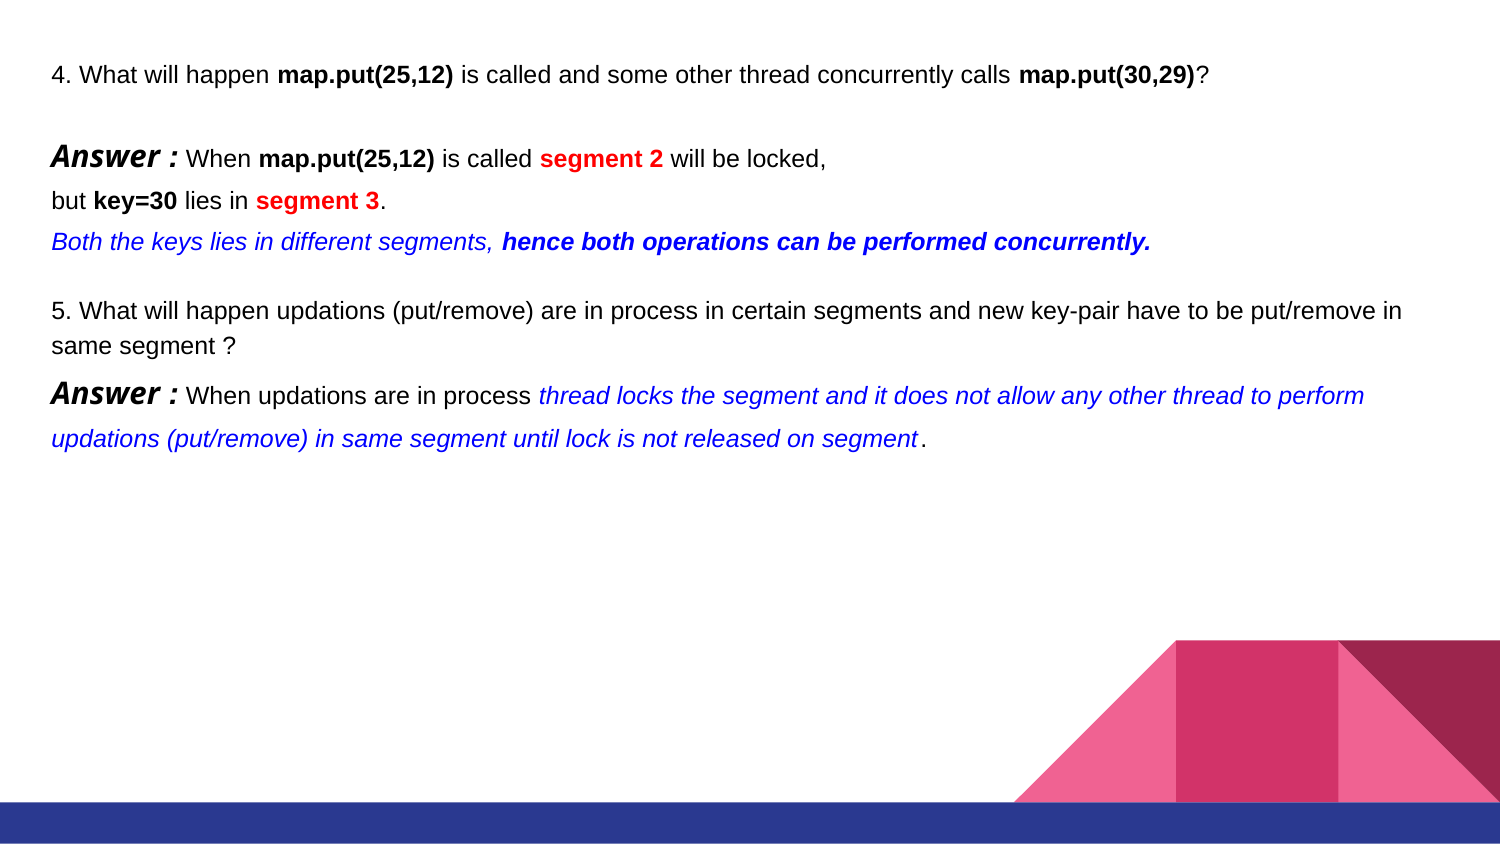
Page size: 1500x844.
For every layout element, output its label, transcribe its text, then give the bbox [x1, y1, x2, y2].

list 4. What will happen map.put(25,12) is called and some other thread concurrently calls map.put(30,29)? Answer : When map.put(25,12) is called segment 2 will be locked, but key=30 lies in segment 3. Both the keys lies in different segments, hence both operations can be performed concurrently. 5. What will happen updations (put/remove) are in process in certain segments and new key-pair have to be put/remove in same segment ? Answer : When updations are in process thread locks the segment and it does not allow any other thread to perform updations (put/remove) in same segment until lock is not released on segment. [36, 38, 1434, 760]
